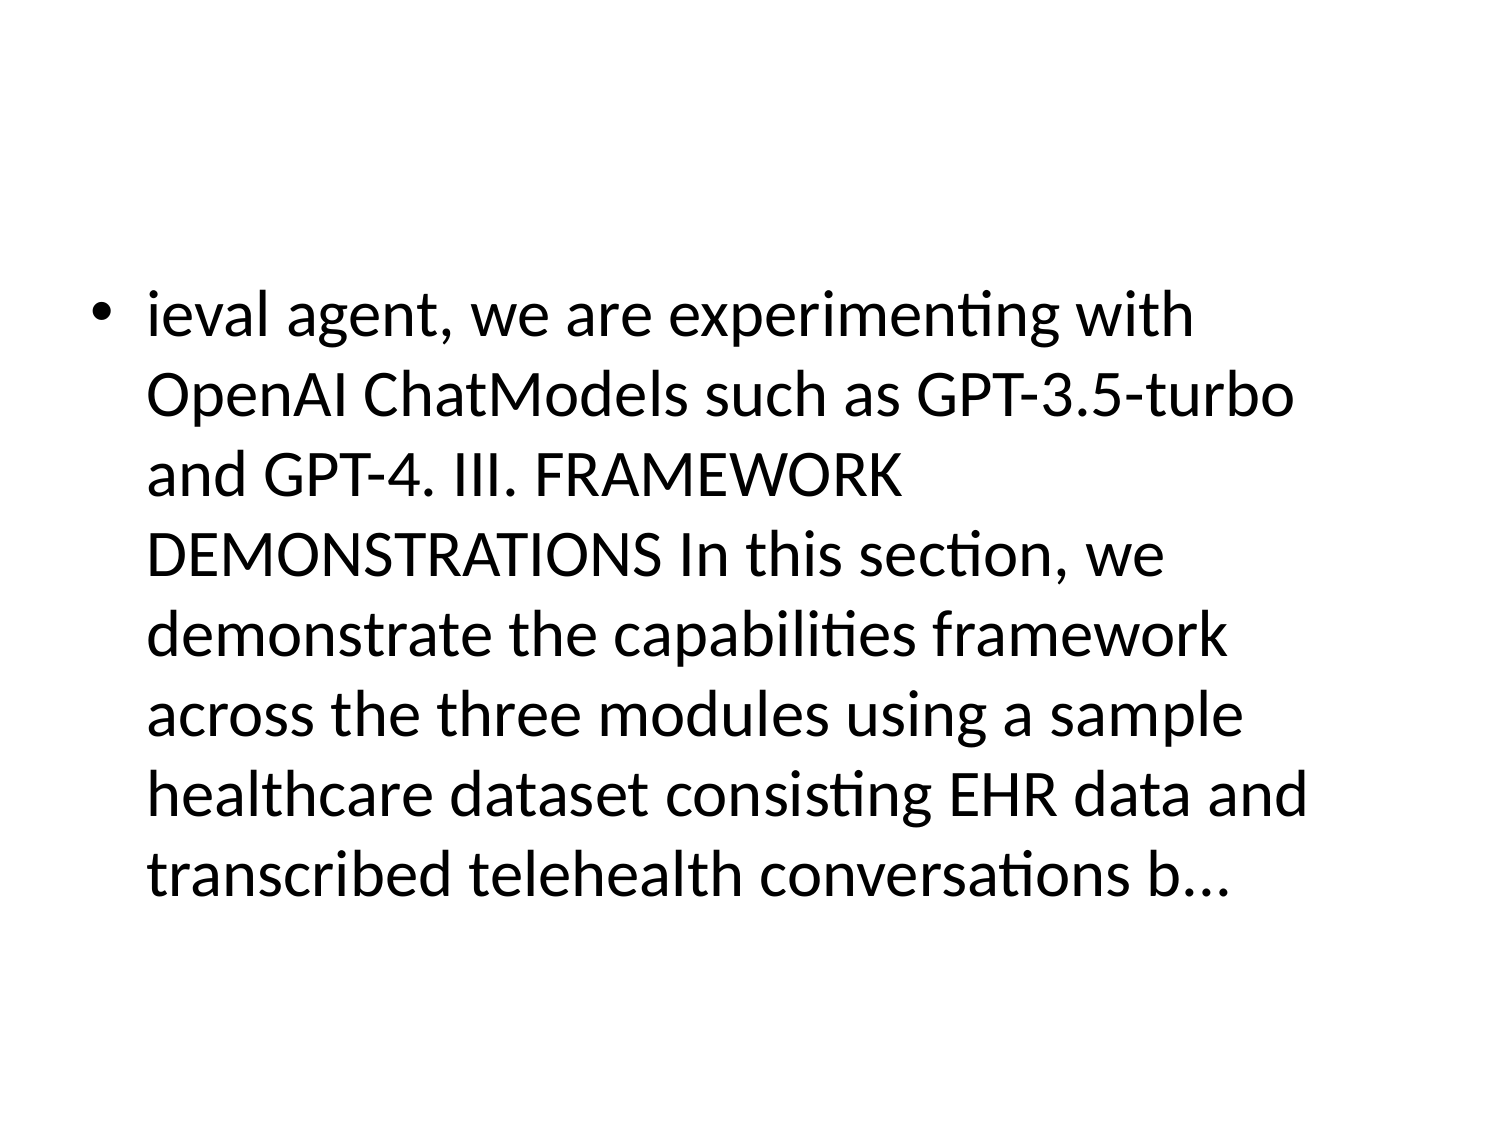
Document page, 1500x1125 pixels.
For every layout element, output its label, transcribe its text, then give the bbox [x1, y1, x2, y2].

list ieval agent, we are experimenting with OpenAI ChatModels such as GPT-3.5-turbo and GPT-4. III. FRAMEWORK DEMONSTRATIONS In this section, we demonstrate the capabilities framework across the three modules using a sample healthcare dataset consisting EHR data and transcribed telehealth conversations b... [75, 262, 1425, 1005]
